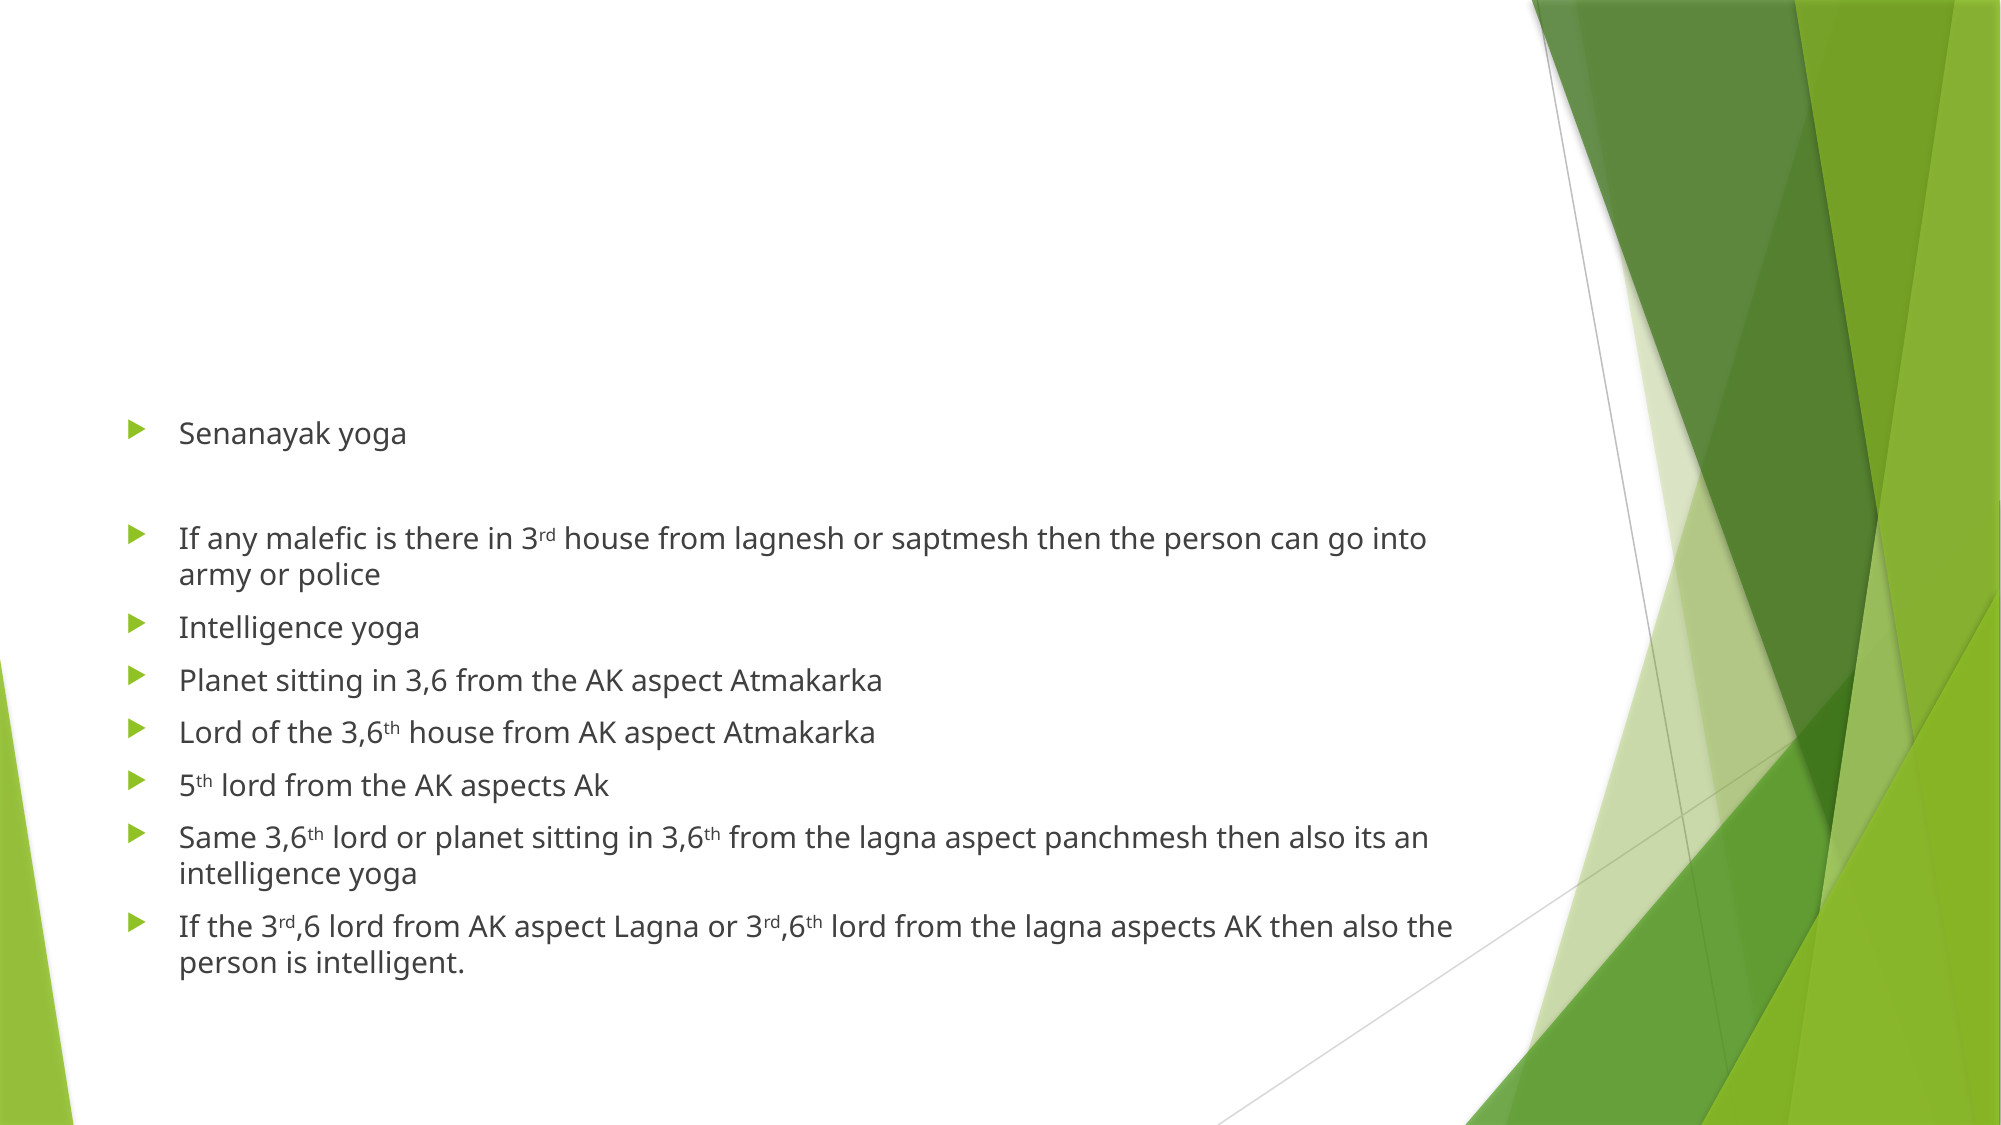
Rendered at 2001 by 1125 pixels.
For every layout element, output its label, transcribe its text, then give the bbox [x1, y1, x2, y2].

list Senanayak yoga If any malefic is there in 3rd house from lagnesh or saptmesh then the person can go into army or police Intelligence yoga Planet sitting in 3,6 from the AK aspect Atmakarka Lord of the 3,6th house from AK aspect Atmakarka 5th lord from the AK aspects Ak Same 3,6th lord or planet sitting in 3,6th from the lagna aspect panchmesh then also its an intelligence yoga If the 3rd,6 lord from AK aspect Lagna or 3rd,6th lord from the lagna aspects AK then also the person is intelligent. [111, 354, 1522, 992]
